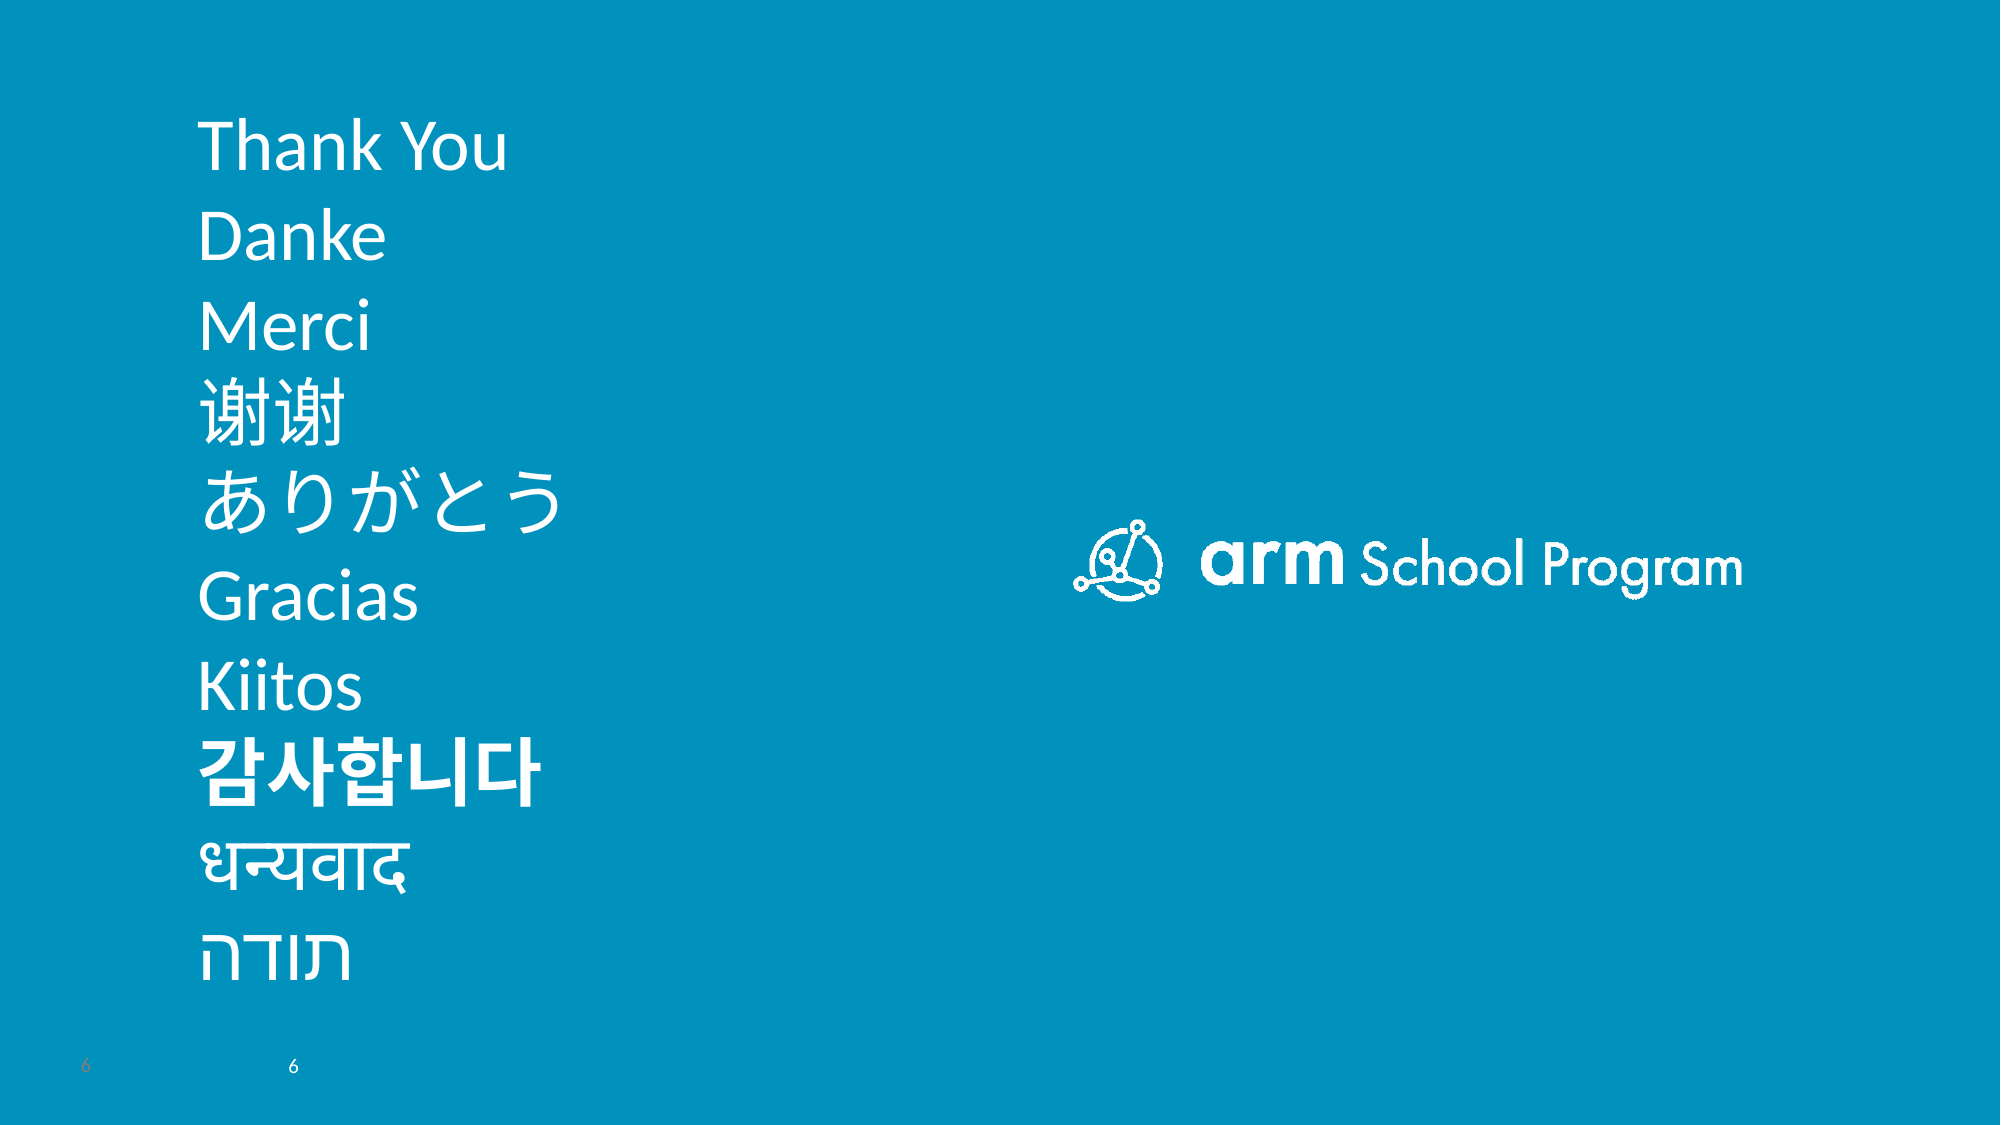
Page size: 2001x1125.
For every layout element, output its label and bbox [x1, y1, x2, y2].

picture [1254, 542, 1279, 583]
picture [1672, 558, 1698, 585]
picture [1517, 539, 1522, 584]
picture [1450, 558, 1477, 585]
picture [1546, 543, 1568, 584]
picture [1143, 536, 1162, 578]
picture [1286, 542, 1342, 583]
picture [1656, 558, 1670, 584]
picture [1074, 520, 1159, 594]
picture [1707, 558, 1741, 584]
picture [1098, 586, 1144, 601]
picture [1090, 529, 1127, 576]
picture [1589, 558, 1616, 585]
picture [1482, 558, 1510, 585]
picture [1573, 558, 1587, 584]
picture [1622, 558, 1647, 598]
picture [1362, 542, 1387, 585]
picture [1394, 558, 1416, 585]
picture [1202, 542, 1243, 585]
picture [1423, 539, 1443, 584]
